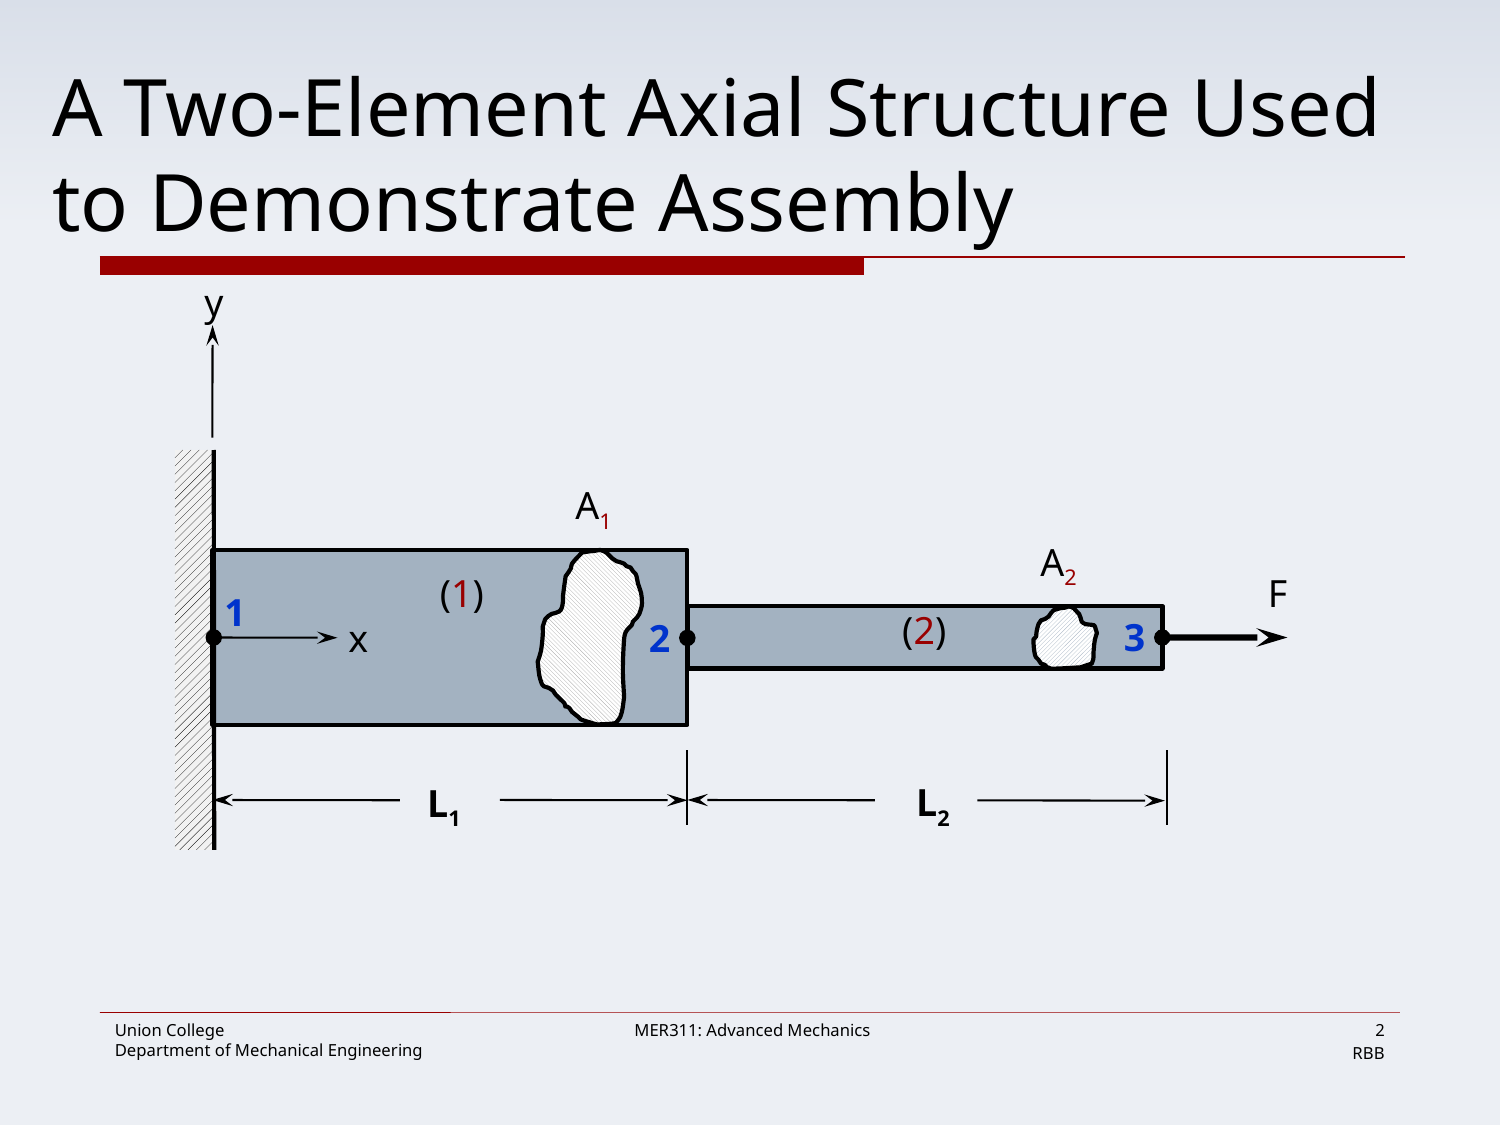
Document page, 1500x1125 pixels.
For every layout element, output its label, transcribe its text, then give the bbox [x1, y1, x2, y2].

text_box 2 [634, 608, 686, 668]
text_box A1 [560, 474, 627, 541]
text_box 1 [219, 581, 261, 635]
text_box L1 [412, 772, 500, 839]
text_box x [333, 607, 384, 668]
text_box [687, 606, 1063, 669]
text_box [601, 549, 688, 630]
text_box F [1253, 562, 1303, 623]
text_box (2) [887, 599, 975, 660]
text_box [1033, 606, 1097, 669]
text_box [1070, 606, 1163, 669]
text_box [686, 630, 695, 646]
slide_number 2 RBB [1050, 1012, 1400, 1073]
text_box [608, 622, 688, 725]
text_box y [189, 271, 239, 331]
text_box 3 [1109, 606, 1161, 666]
text_box L2 [901, 771, 989, 838]
text_box [537, 549, 642, 725]
text_box [174, 450, 211, 850]
text_box A2 [1025, 531, 1092, 598]
text_box (1) [424, 562, 513, 623]
text_box [1161, 630, 1169, 646]
text_box [219, 549, 599, 725]
title A Two-Element Axial Structure Used to Demonstrate Assembly [37, 50, 1463, 250]
